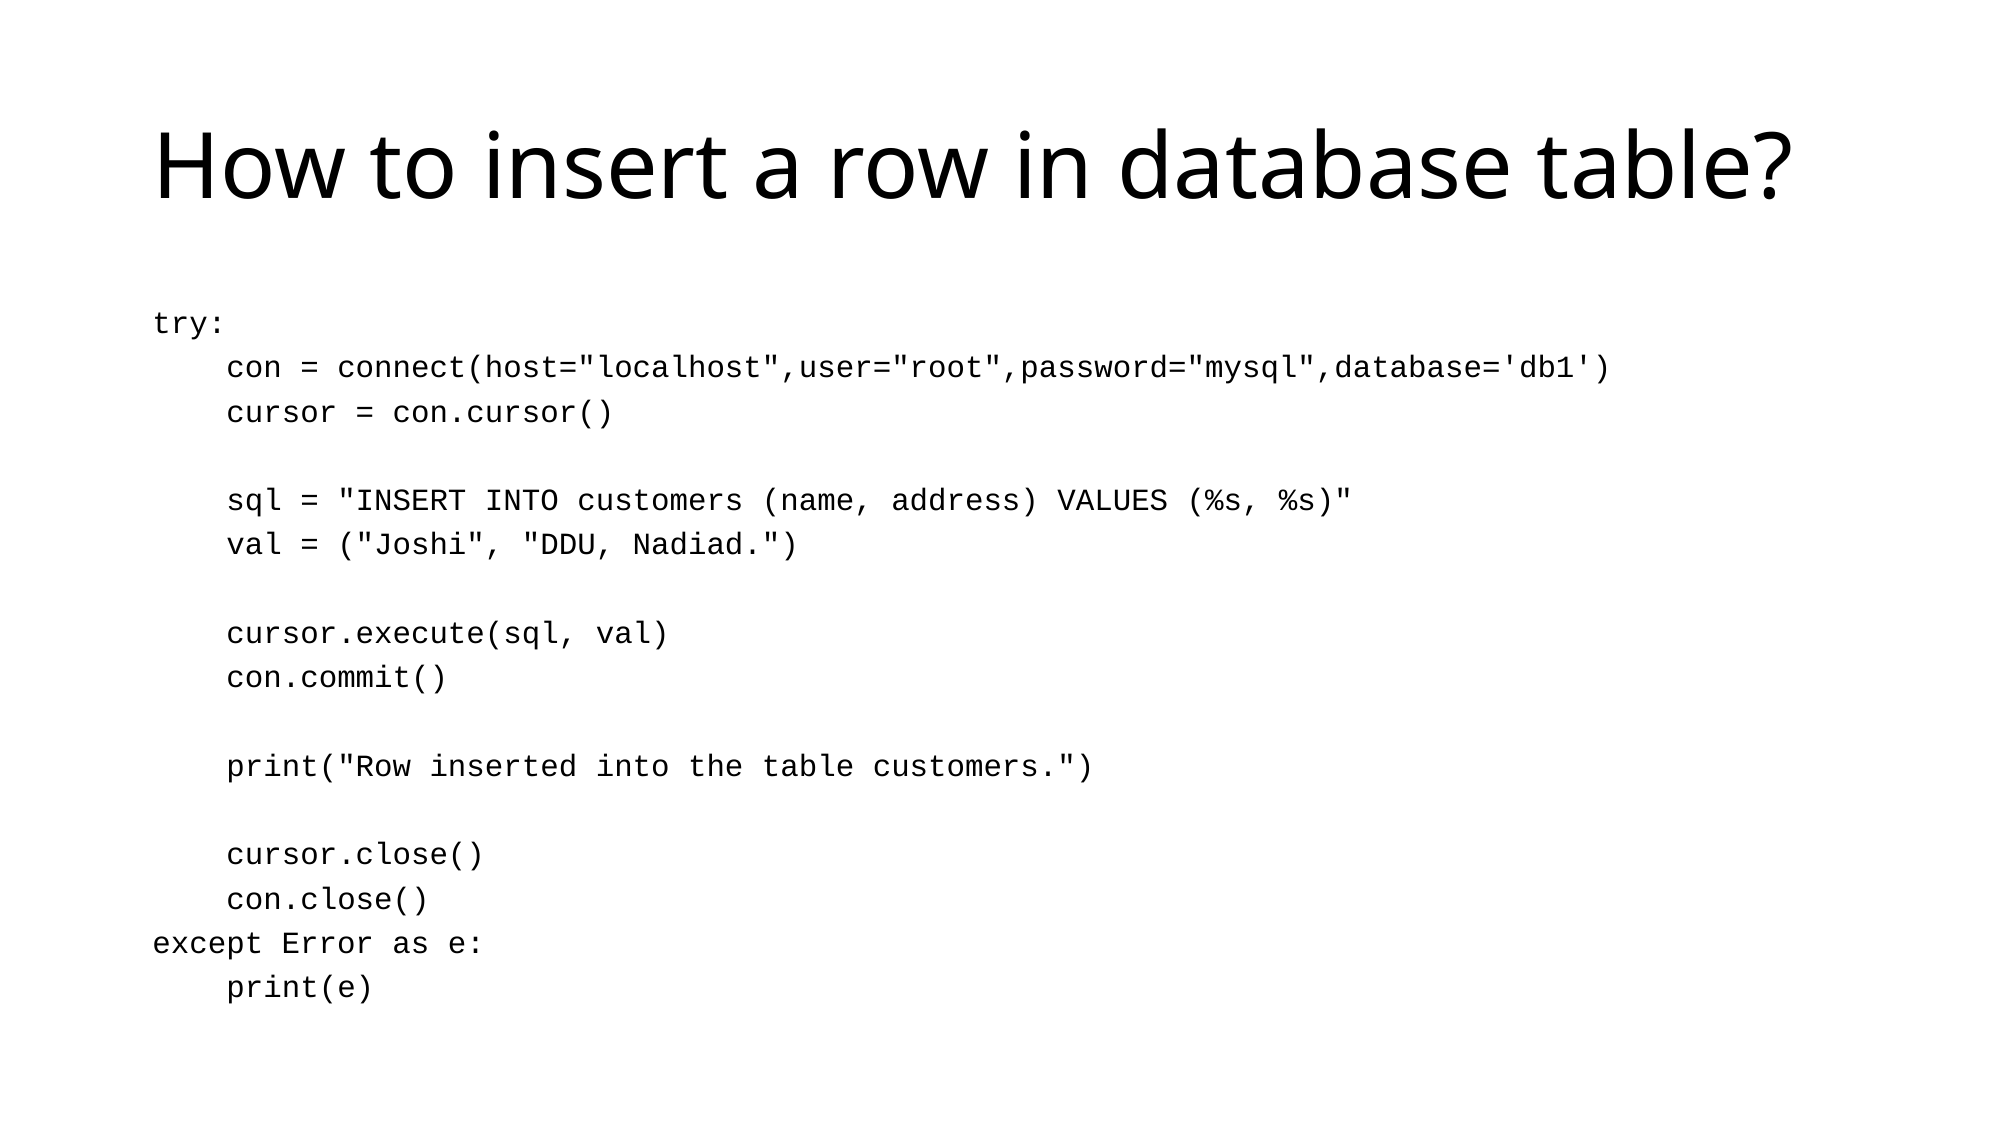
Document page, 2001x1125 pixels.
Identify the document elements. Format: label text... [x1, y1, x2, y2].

title How to insert a row in database table? [137, 59, 1863, 278]
list try: con = connect(host="localhost",user="root",password="mysql",database='db1') cursor = con.cursor() sql = "INSERT INTO customers (name, address) VALUES (%s, %s)" val = ("Joshi", "DDU, Nadiad.") cursor.execute(sql, val) con.commit() print("Row inserted into the table customers.") cursor.close() con.close() except Error as e: print(e) [137, 299, 1863, 1014]
